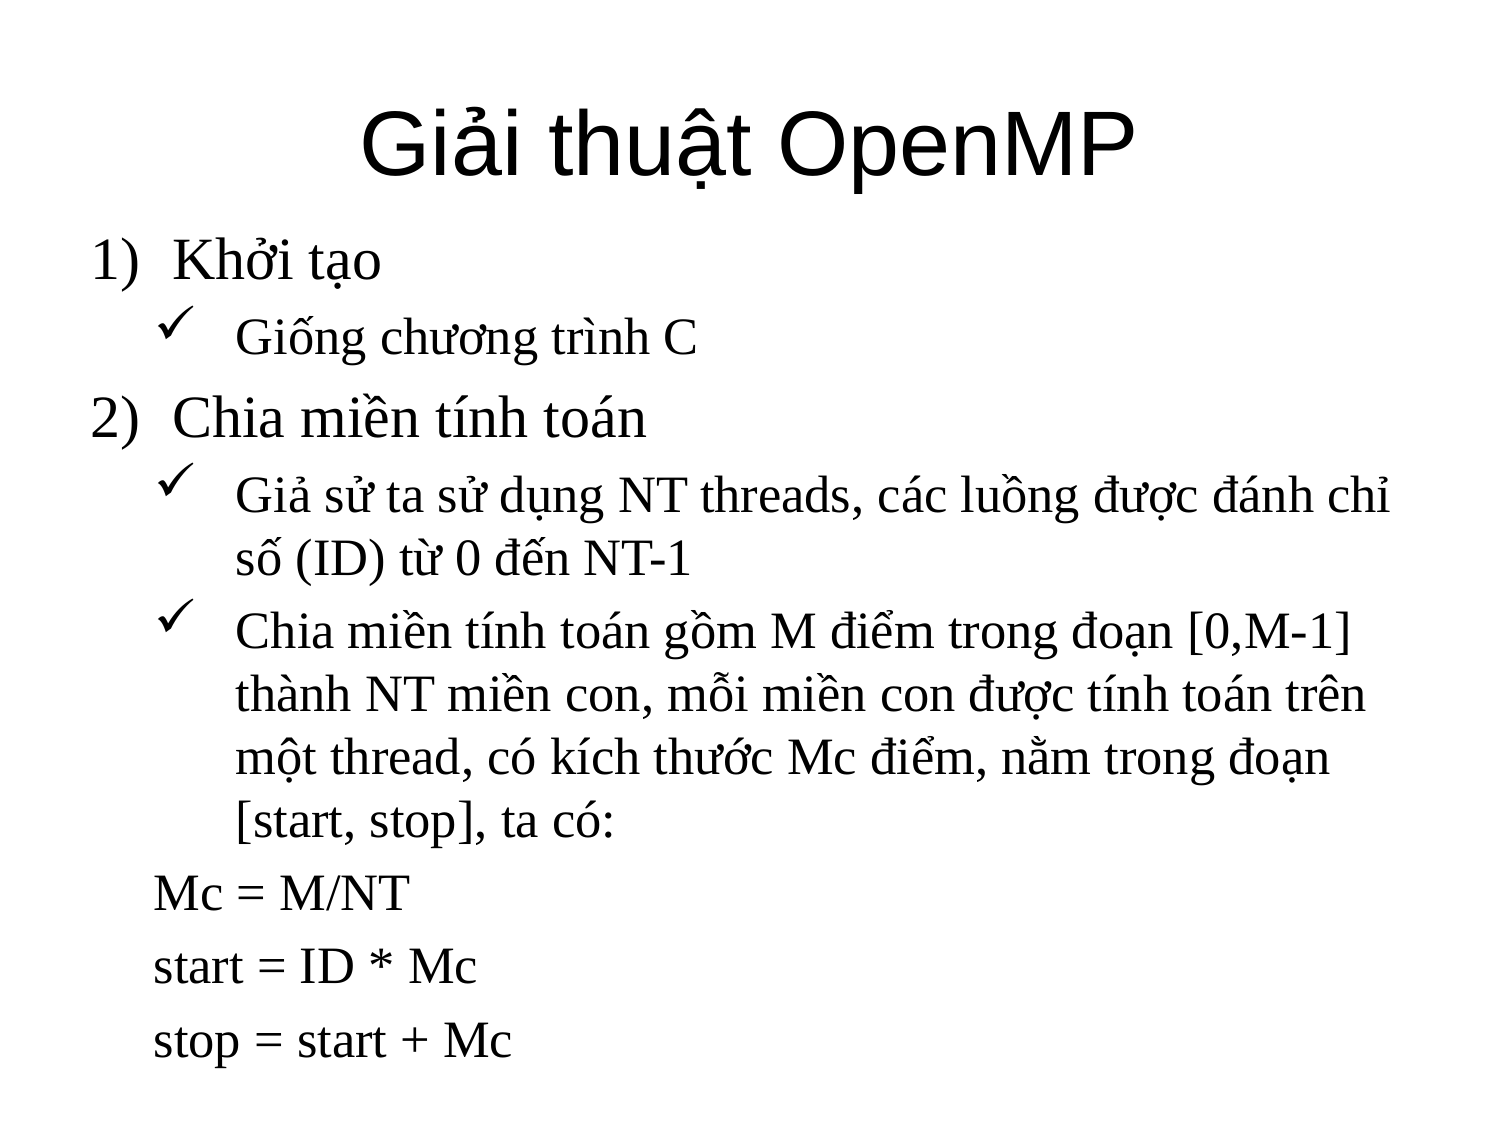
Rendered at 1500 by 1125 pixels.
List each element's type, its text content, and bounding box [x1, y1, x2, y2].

list Khởi tạo Giống chương trình C Chia miền tính toán Giả sử ta sử dụng NT threads, các luồng được đánh chỉ số (ID) từ 0 đến NT-1 Chia miền tính toán gồm M điểm trong đoạn [0,M-1] thành NT miền con, mỗi miền con được tính toán trên một thread, có kích thước Mc điểm, nằm trong đoạn [start, stop], ta có: Mc = M/NT start = ID * Mc stop = start + Mc [75, 212, 1463, 1075]
title Giải thuật OpenMP [75, 45, 1425, 212]
